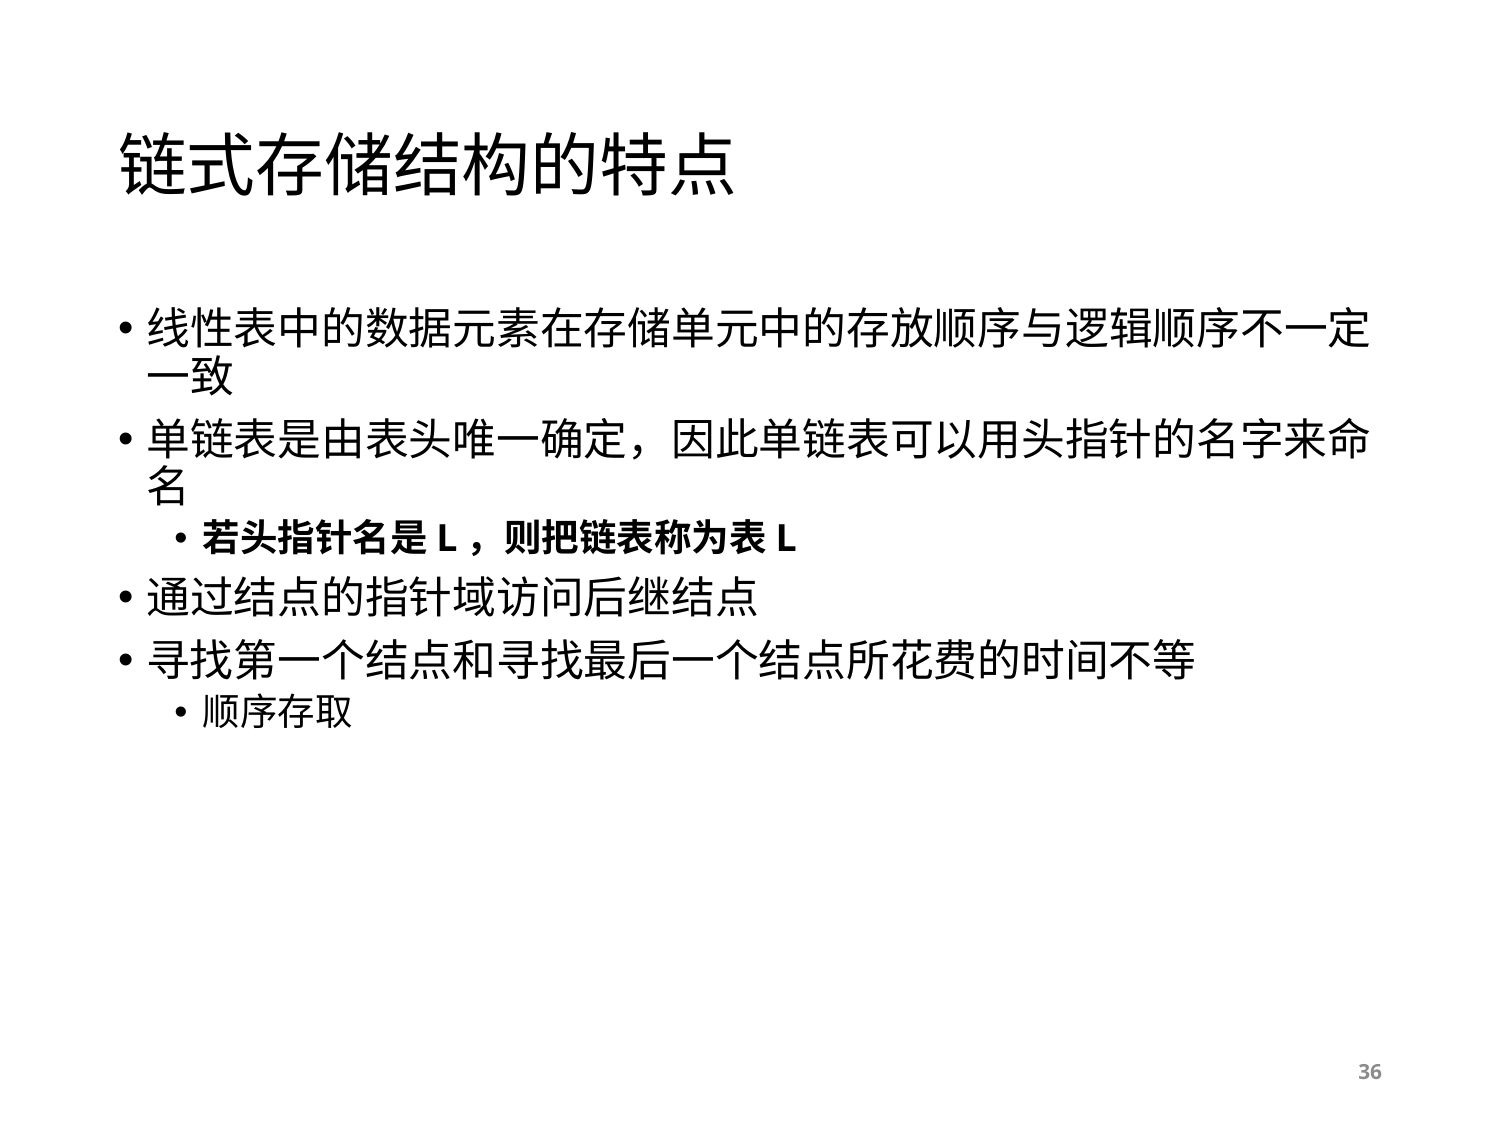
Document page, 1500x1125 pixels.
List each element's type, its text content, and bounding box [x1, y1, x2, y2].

title 链式存储结构的特点 [103, 59, 1397, 278]
list 线性表中的数据元素在存储单元中的存放顺序与逻辑顺序不一定一致 单链表是由表头唯一确定，因此单链表可以用头指针的名字来命名 若头指针名是L，则把链表称为表L 通过结点的指针域访问后继结点 寻找第一个结点和寻找最后一个结点所花费的时间不等 顺序存取 [103, 299, 1397, 1014]
slide_number 36 [1059, 1042, 1397, 1103]
